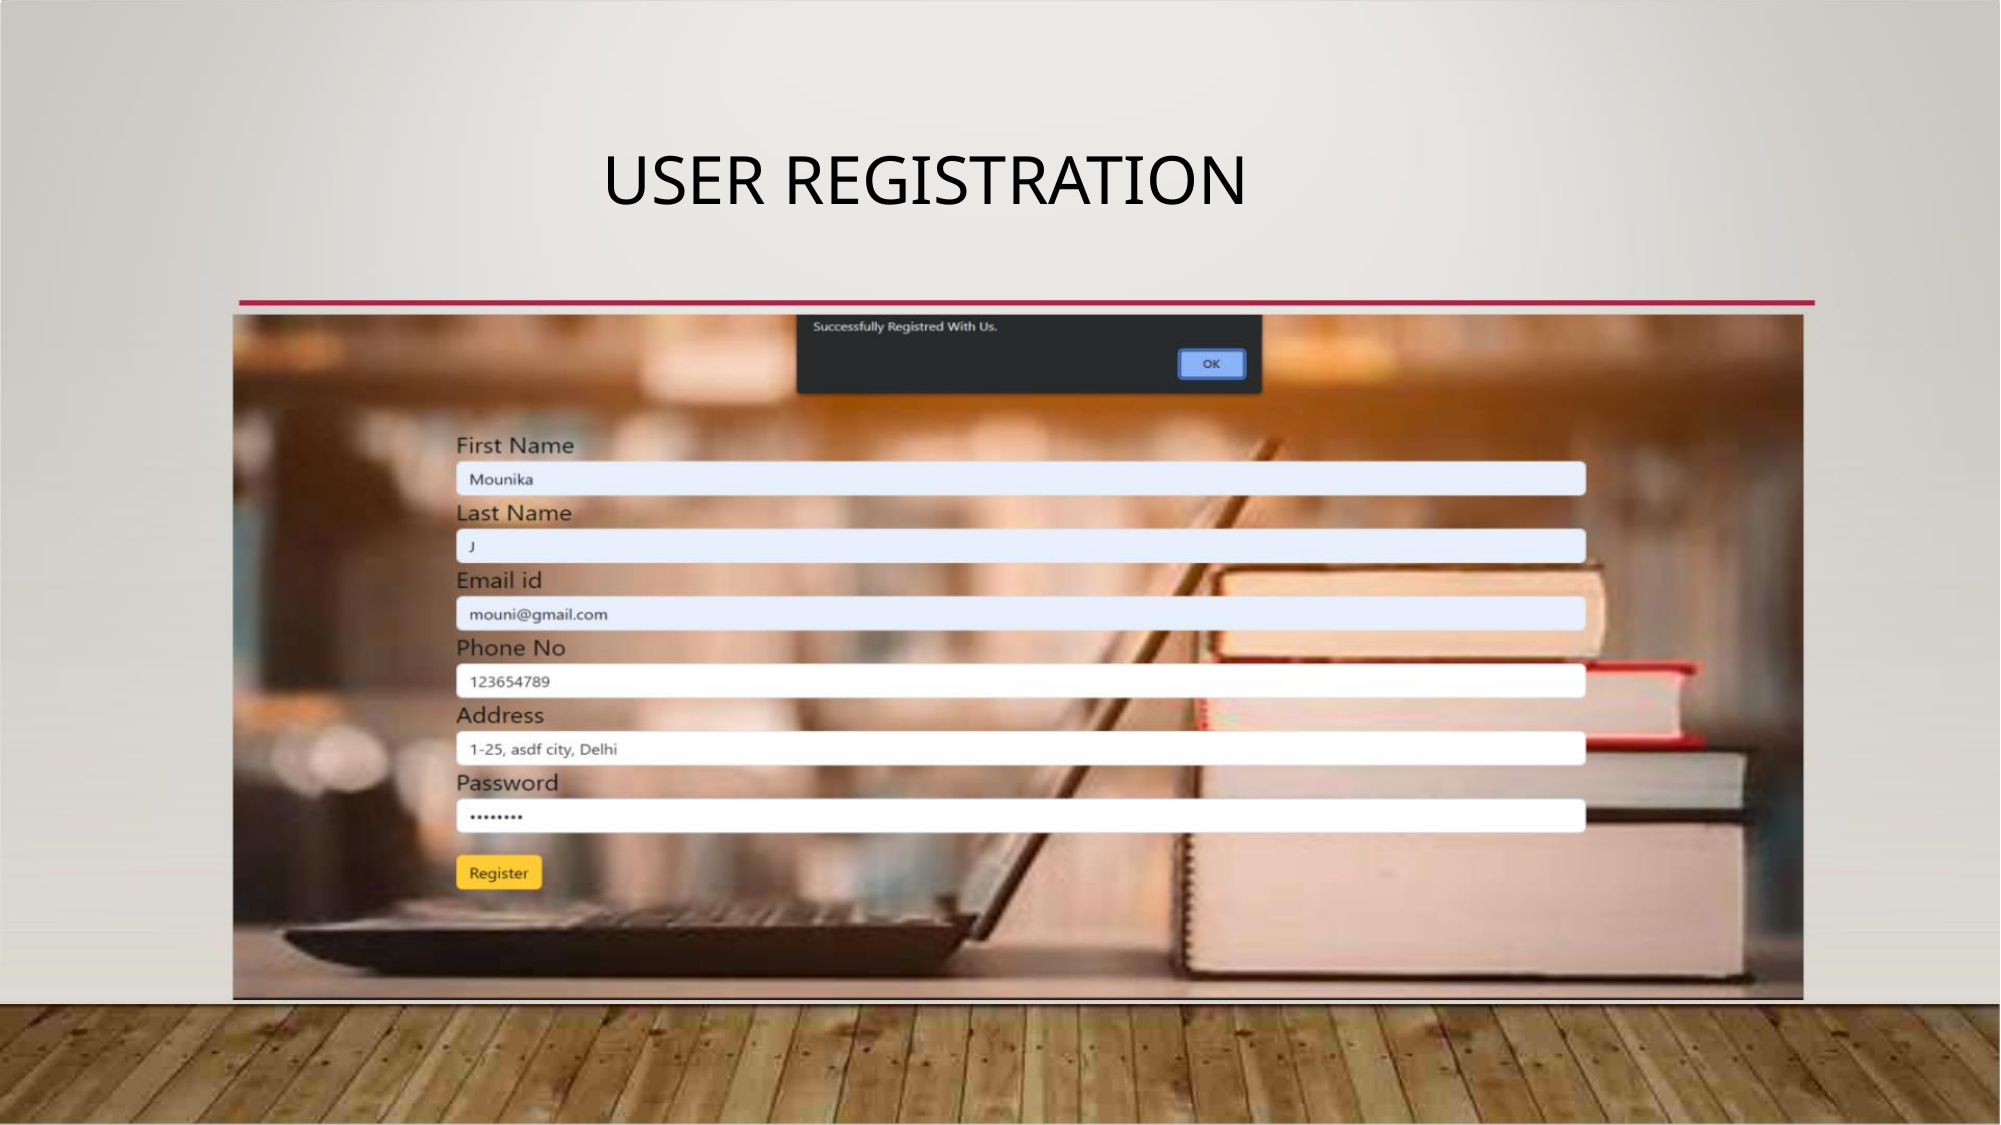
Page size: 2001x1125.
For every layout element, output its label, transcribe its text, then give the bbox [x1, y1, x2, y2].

text_box [0, 0, 2000, 1125]
text_box USER REGISTRATION [602, 140, 1257, 218]
